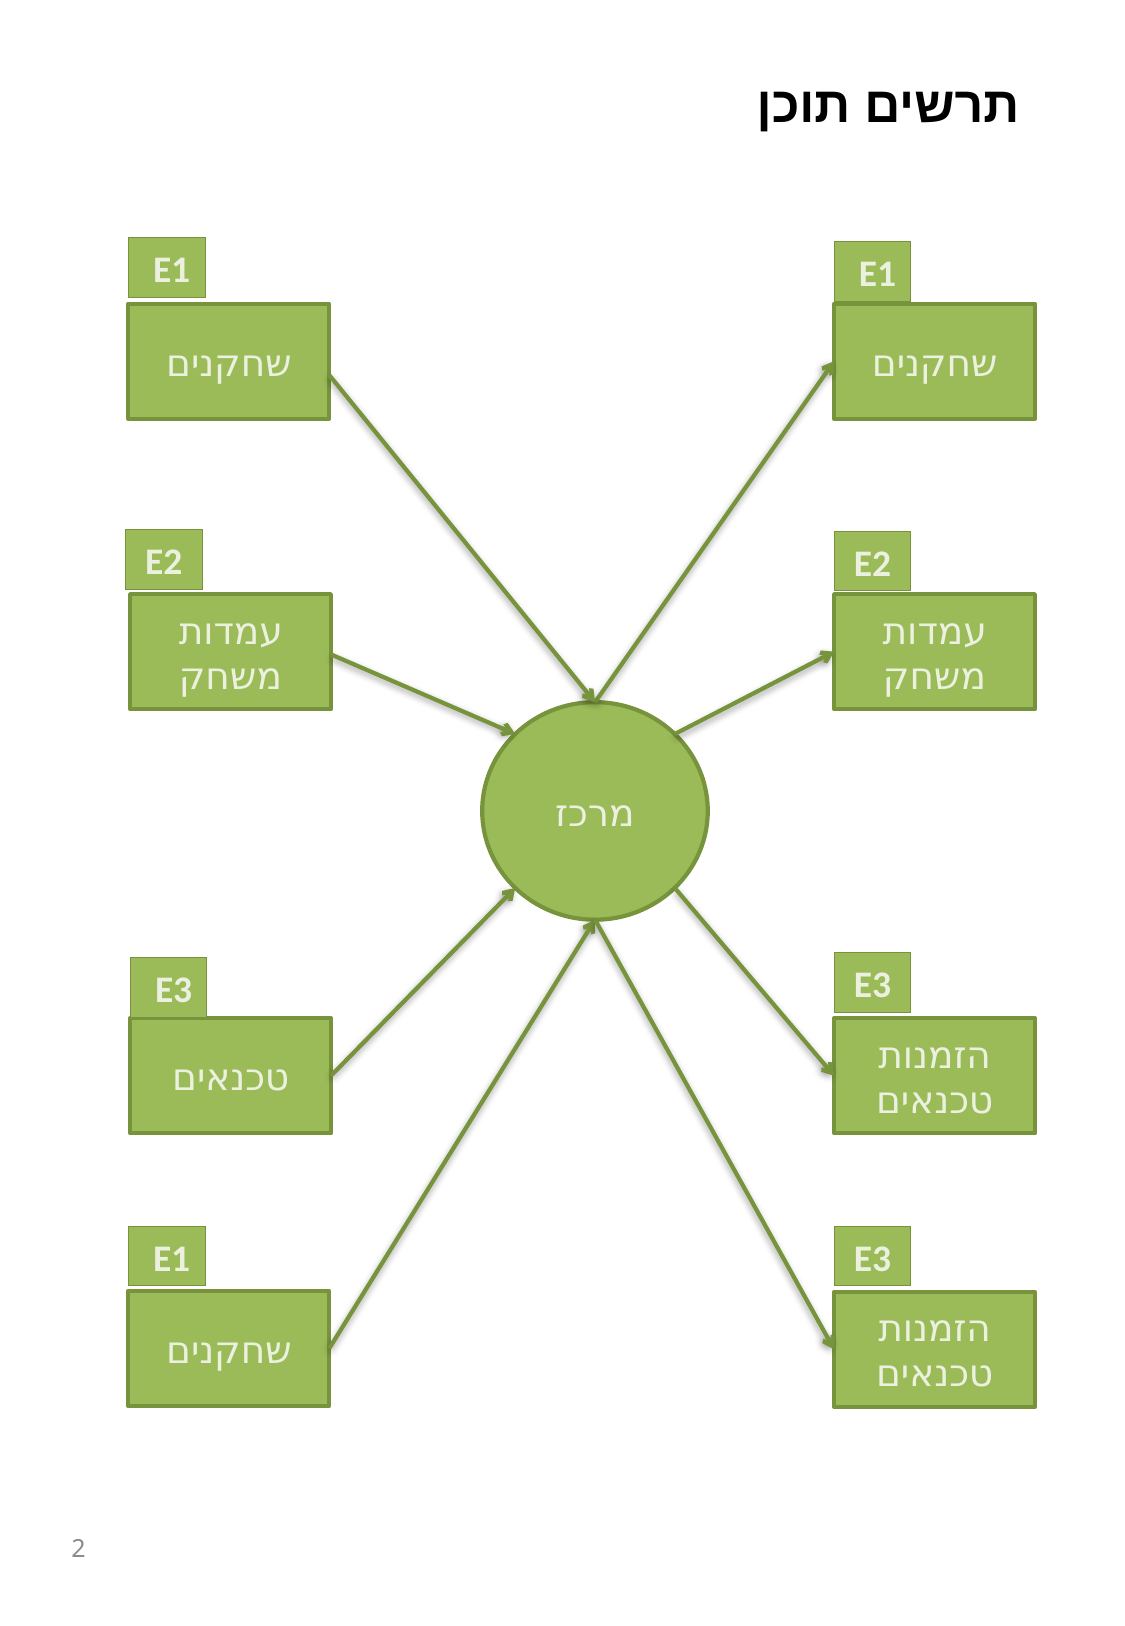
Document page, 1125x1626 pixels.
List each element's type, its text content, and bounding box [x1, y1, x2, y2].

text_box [674, 711, 835, 735]
text_box E2 [840, 531, 911, 591]
text_box E3 [840, 1226, 911, 1286]
text_box E1 [128, 1226, 206, 1286]
text_box E1 [834, 241, 911, 302]
text_box שחקנים [126, 302, 331, 421]
text_box שחקנים [126, 1289, 331, 1408]
text_box הזמנות טכנאים [840, 1016, 1037, 1135]
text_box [594, 360, 835, 703]
text_box עמדות משחק [128, 592, 325, 711]
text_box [674, 887, 835, 919]
text_box שחקנים [832, 302, 1037, 421]
text_box הזמנות טכנאים [832, 1290, 1037, 1409]
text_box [328, 374, 596, 703]
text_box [330, 710, 516, 735]
text_box E3 [130, 957, 207, 1018]
title תרשים תוכן [78, 44, 1035, 160]
slide_number 5 [56, 1506, 319, 1593]
text_box E3 [840, 952, 911, 1013]
text_box E2 [125, 529, 203, 590]
text_box עמדות משחק [839, 592, 1037, 711]
text_box E1 [128, 237, 206, 298]
text_box טכנאים [128, 1016, 323, 1135]
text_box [594, 919, 835, 1350]
text_box מרכז [480, 711, 710, 918]
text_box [328, 919, 593, 1349]
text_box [330, 887, 516, 918]
